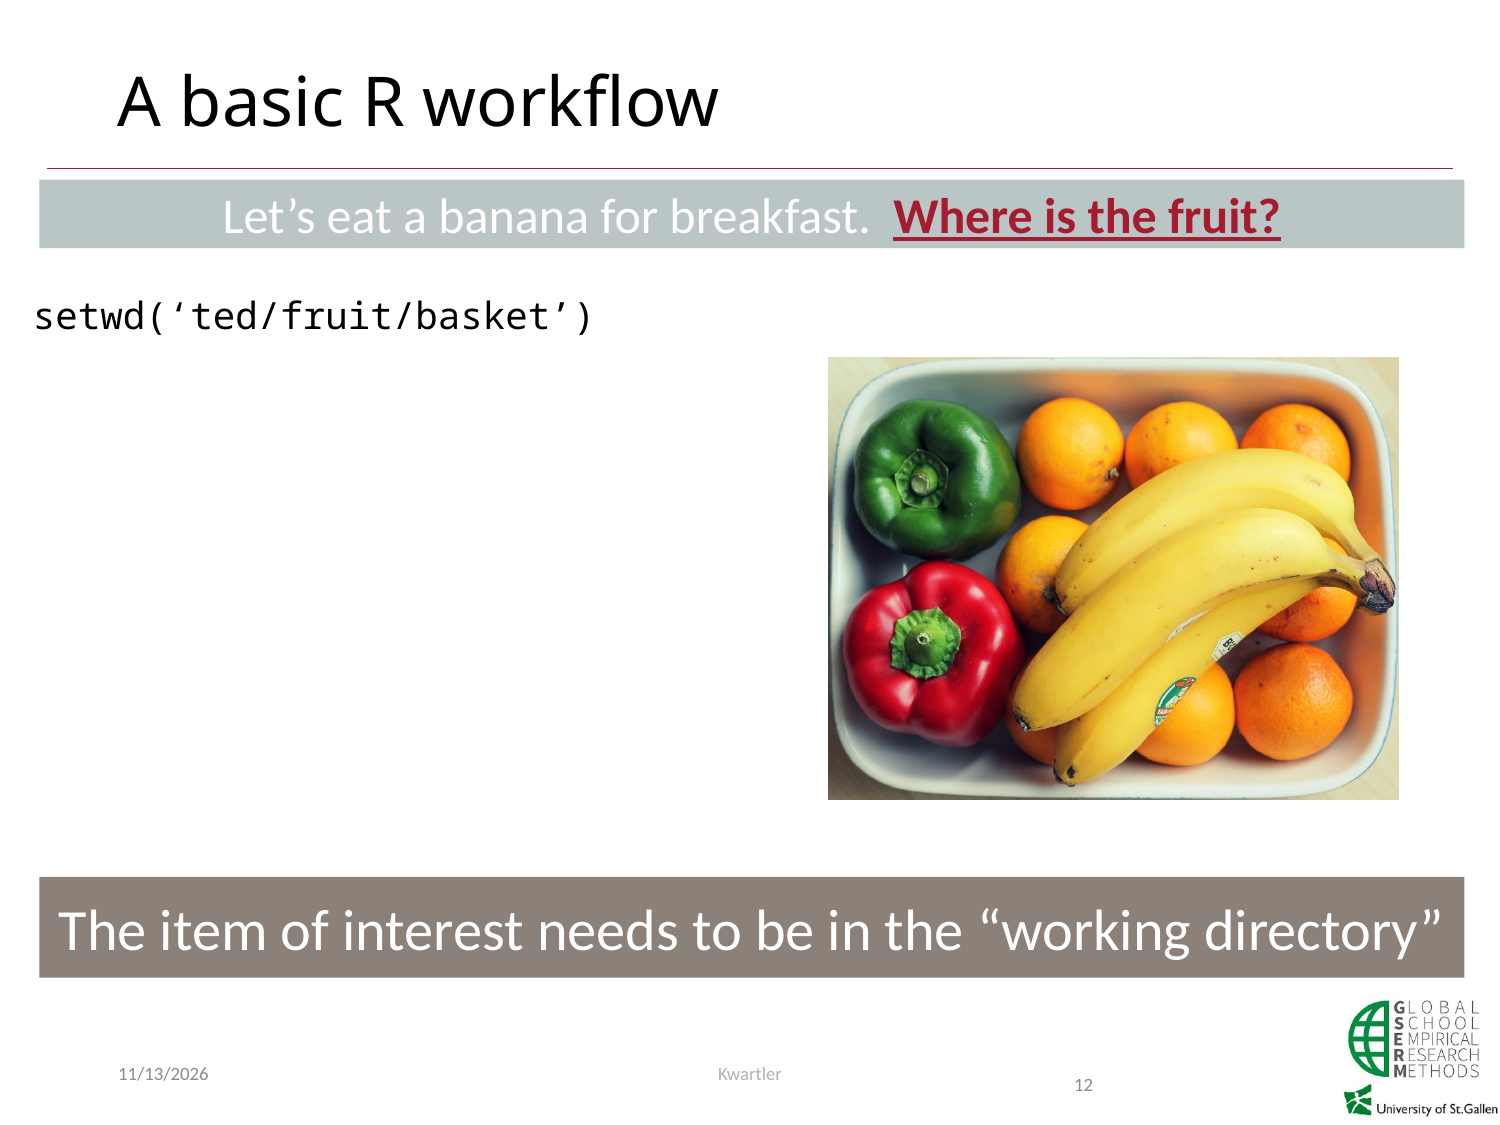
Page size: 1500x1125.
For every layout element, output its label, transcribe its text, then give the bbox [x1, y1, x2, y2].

text_box Let’s eat a banana for breakfast. Where is the fruit? [38, 179, 1465, 249]
title A basic R workflow [103, 59, 1397, 157]
text_box setwd(‘ted/fruit/basket’) [18, 284, 611, 345]
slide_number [103, 1042, 441, 1103]
picture [1342, 992, 1500, 1125]
picture [828, 357, 1399, 800]
slide_number 12 [1059, 1042, 1200, 1103]
footer Kwartler [496, 1042, 1004, 1103]
text_box The item of interest needs to be in the “working directory” [38, 876, 1465, 979]
